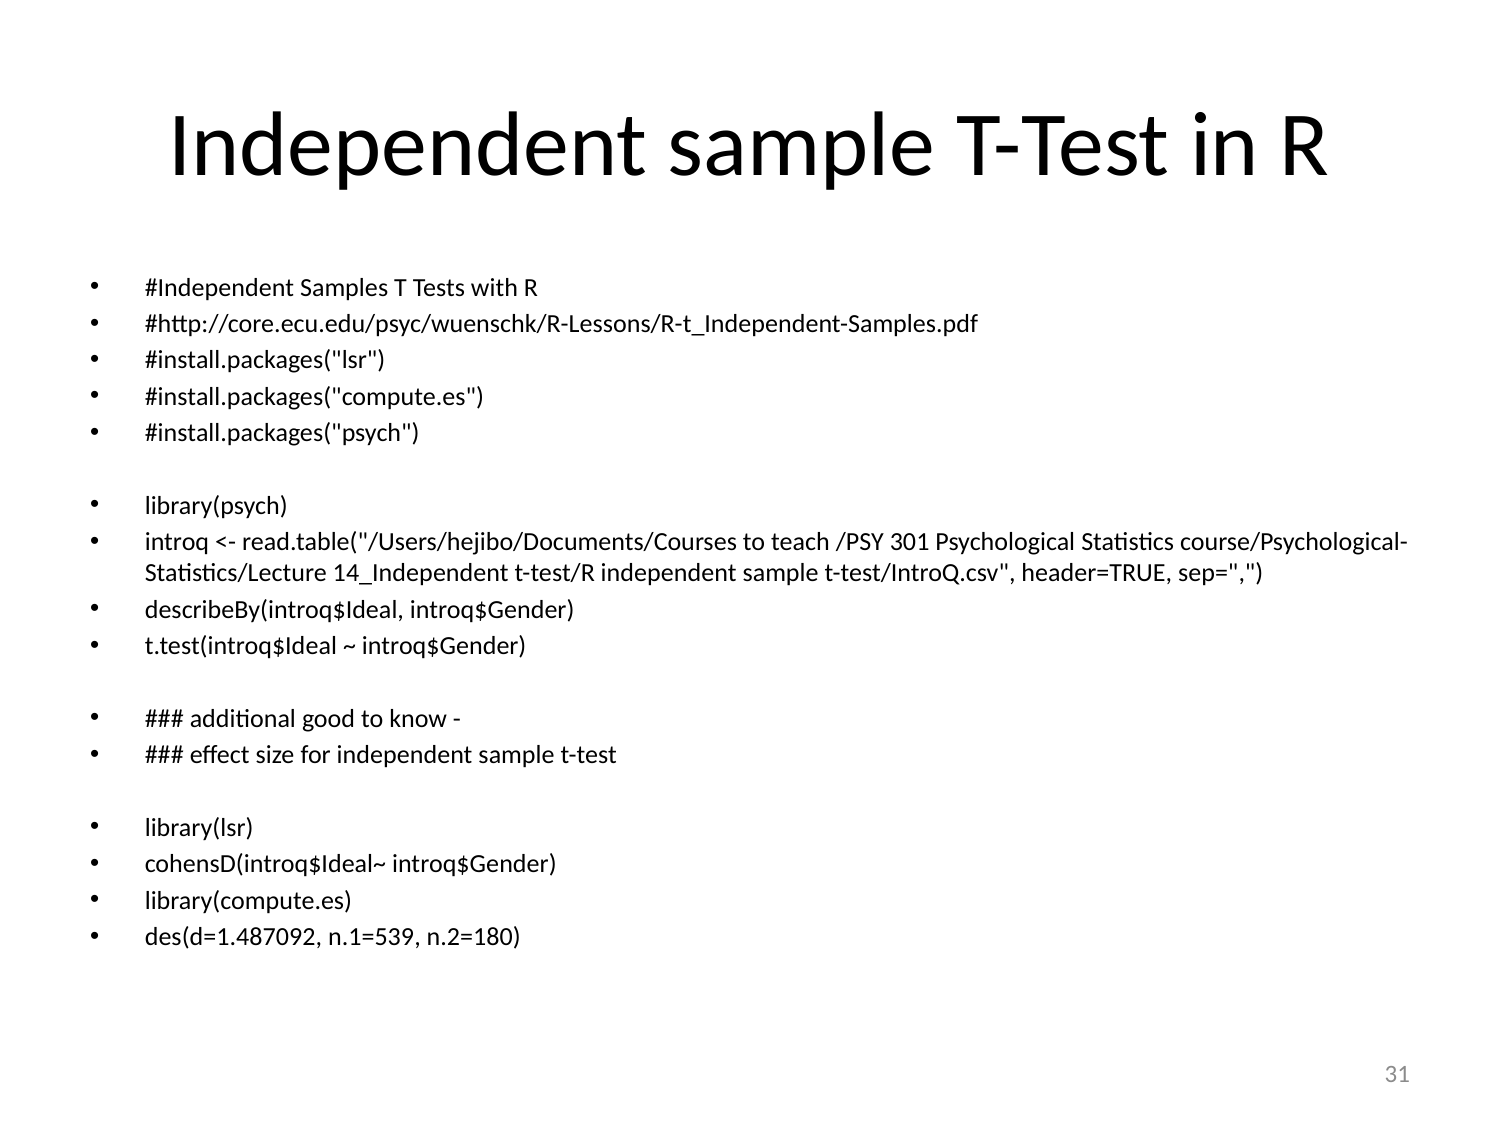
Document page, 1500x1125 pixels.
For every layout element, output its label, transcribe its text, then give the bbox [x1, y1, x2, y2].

slide_number 31 [1074, 1042, 1425, 1103]
list #Independent Samples T Tests with R #http://core.ecu.edu/psyc/wuenschk/R-Lessons/R-t_Independent-Samples.pdf #install.packages("lsr") #install.packages("compute.es") #install.packages("psych") library(psych) introq <- read.table("/Users/hejibo/Documents/Courses to teach /PSY 301 Psychological Statistics course/Psychological-Statistics/Lecture 14_Independent t-test/R independent sample t-test/IntroQ.csv", header=TRUE, sep=",") describeBy(introq$Ideal, introq$Gender) t.test(introq$Ideal ~ introq$Gender) ### additional good to know - ### effect size for independent sample t-test library(lsr) cohensD(introq$Ideal~ introq$Gender) library(compute.es) des(d=1.487092, n.1=539, n.2=180) [75, 262, 1425, 1005]
title Independent sample T-Test in R [75, 45, 1425, 233]
